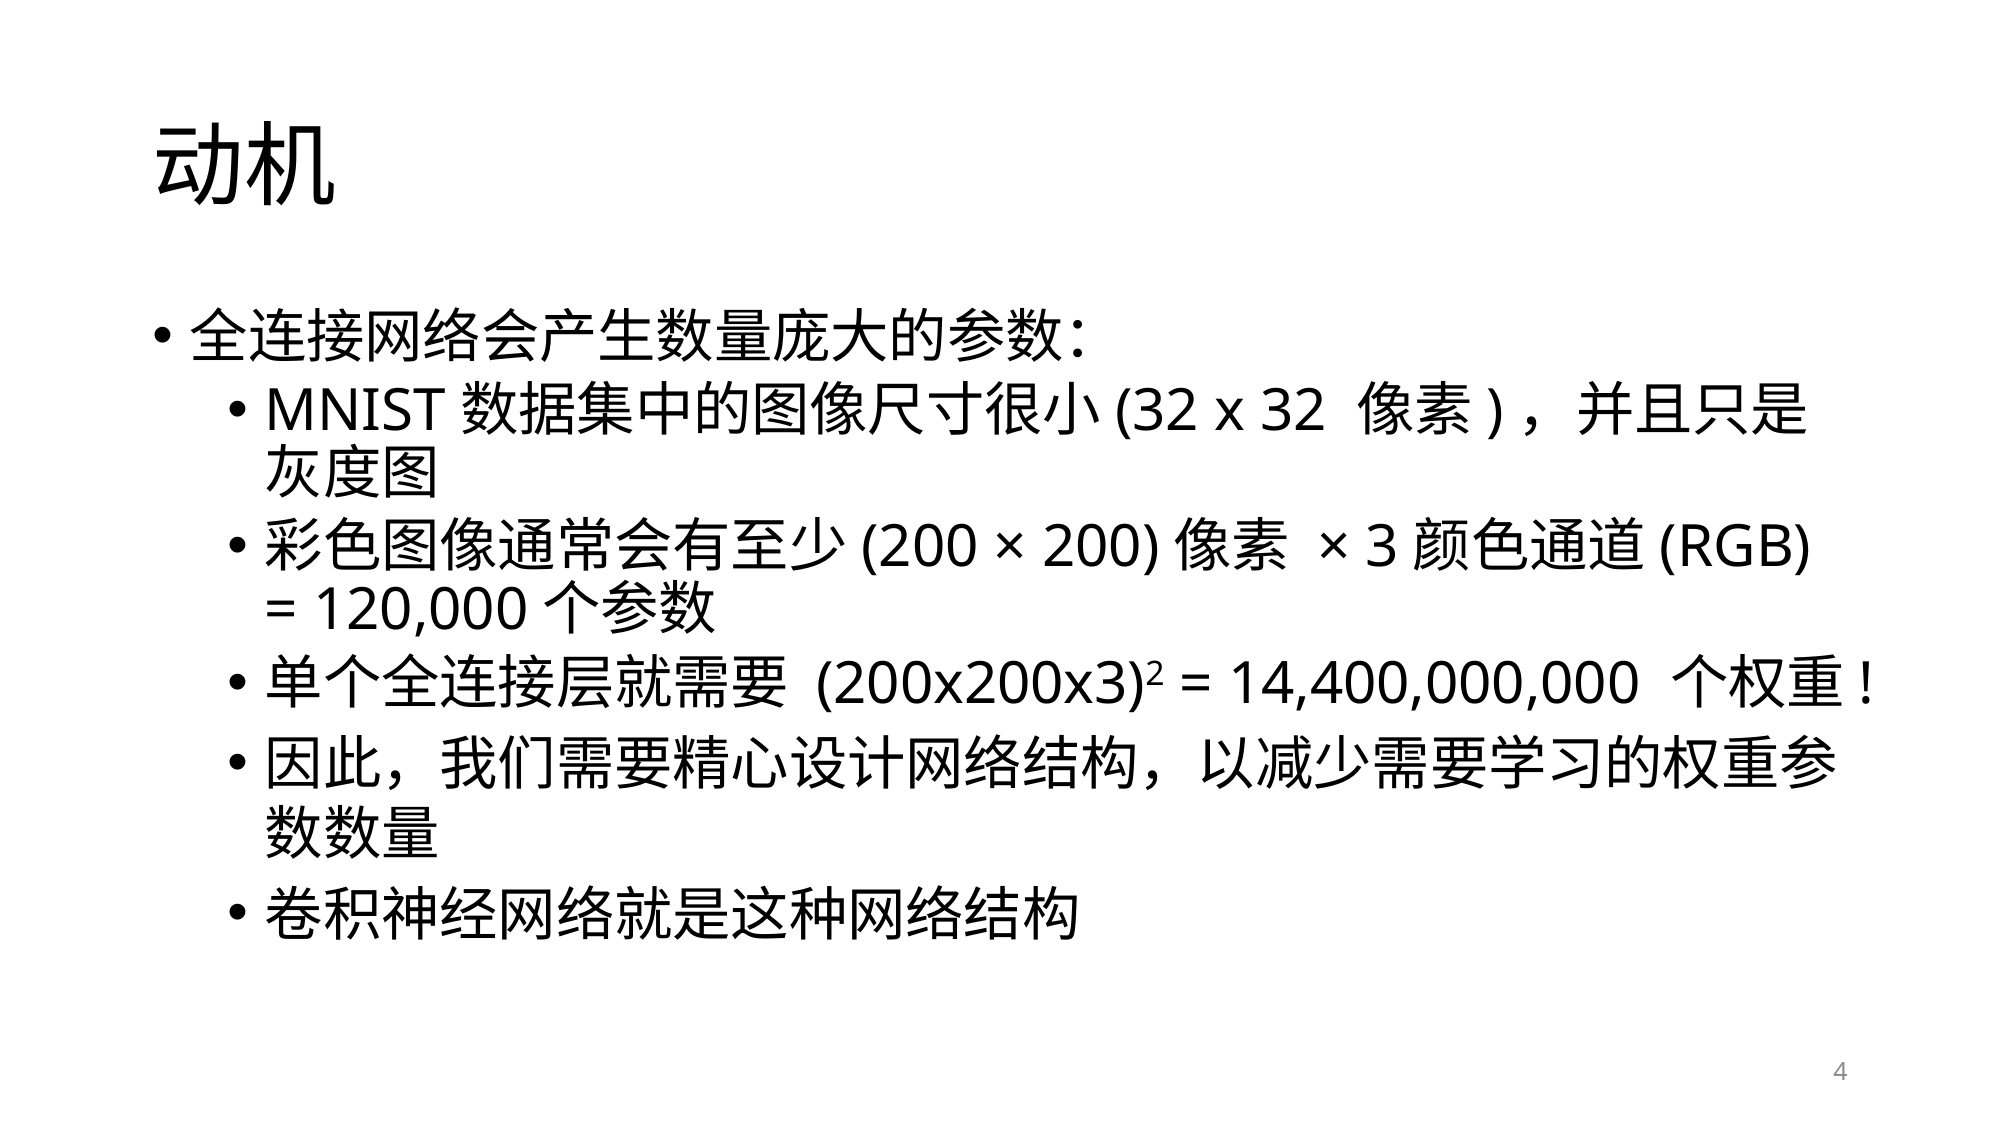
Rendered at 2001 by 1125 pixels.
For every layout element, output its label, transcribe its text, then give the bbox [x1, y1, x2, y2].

list 全连接网络会产生数量庞大的参数： MNIST数据集中的图像尺寸很小(32 x 32 像素)，并且只是灰度图 彩色图像通常会有至少(200 × 200)像素 × 3颜色通道(RGB) = 120,000个参数 单个全连接层就需要 (200x200x3)2 = 14,400,000,000 个权重! 因此，我们需要精心设计网络结构，以减少需要学习的权重参数数量 卷积神经网络就是这种网络结构 [137, 299, 1863, 1014]
title 动机 [137, 59, 1863, 278]
slide_number 4 [1412, 1042, 1863, 1103]
